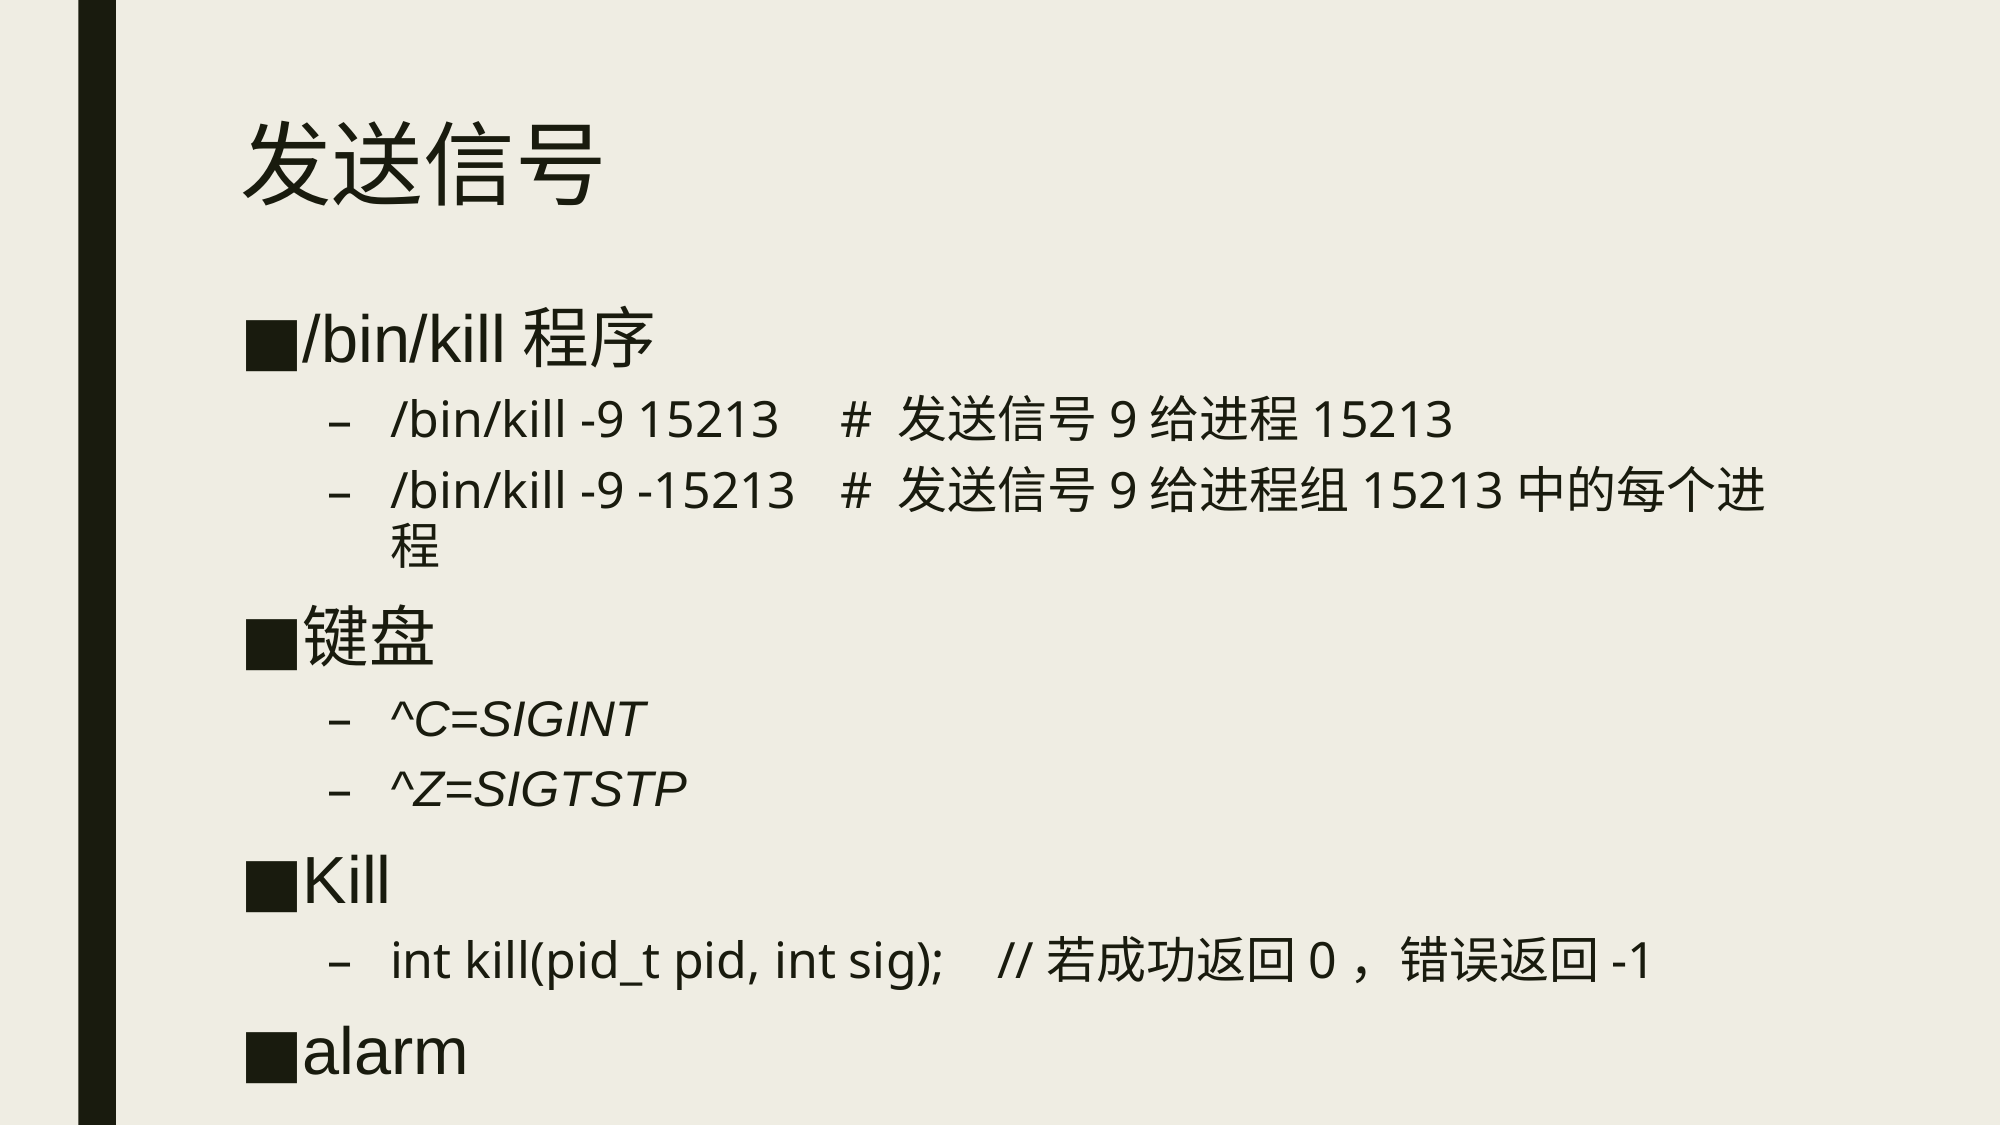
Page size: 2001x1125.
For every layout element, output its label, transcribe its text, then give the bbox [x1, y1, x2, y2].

title 发送信号 [225, 112, 1800, 295]
list /bin/kill程序 /bin/kill -9 15213 # 发送信号9给进程15213 /bin/kill -9 -15213 # 发送信号9给进程组15213中的每个进程 键盘 ^C=SIGINT ^Z=SIGTSTP Kill int kill(pid_t pid, int sig); //若成功返回0，错误返回-1 alarm [225, 295, 1800, 883]
